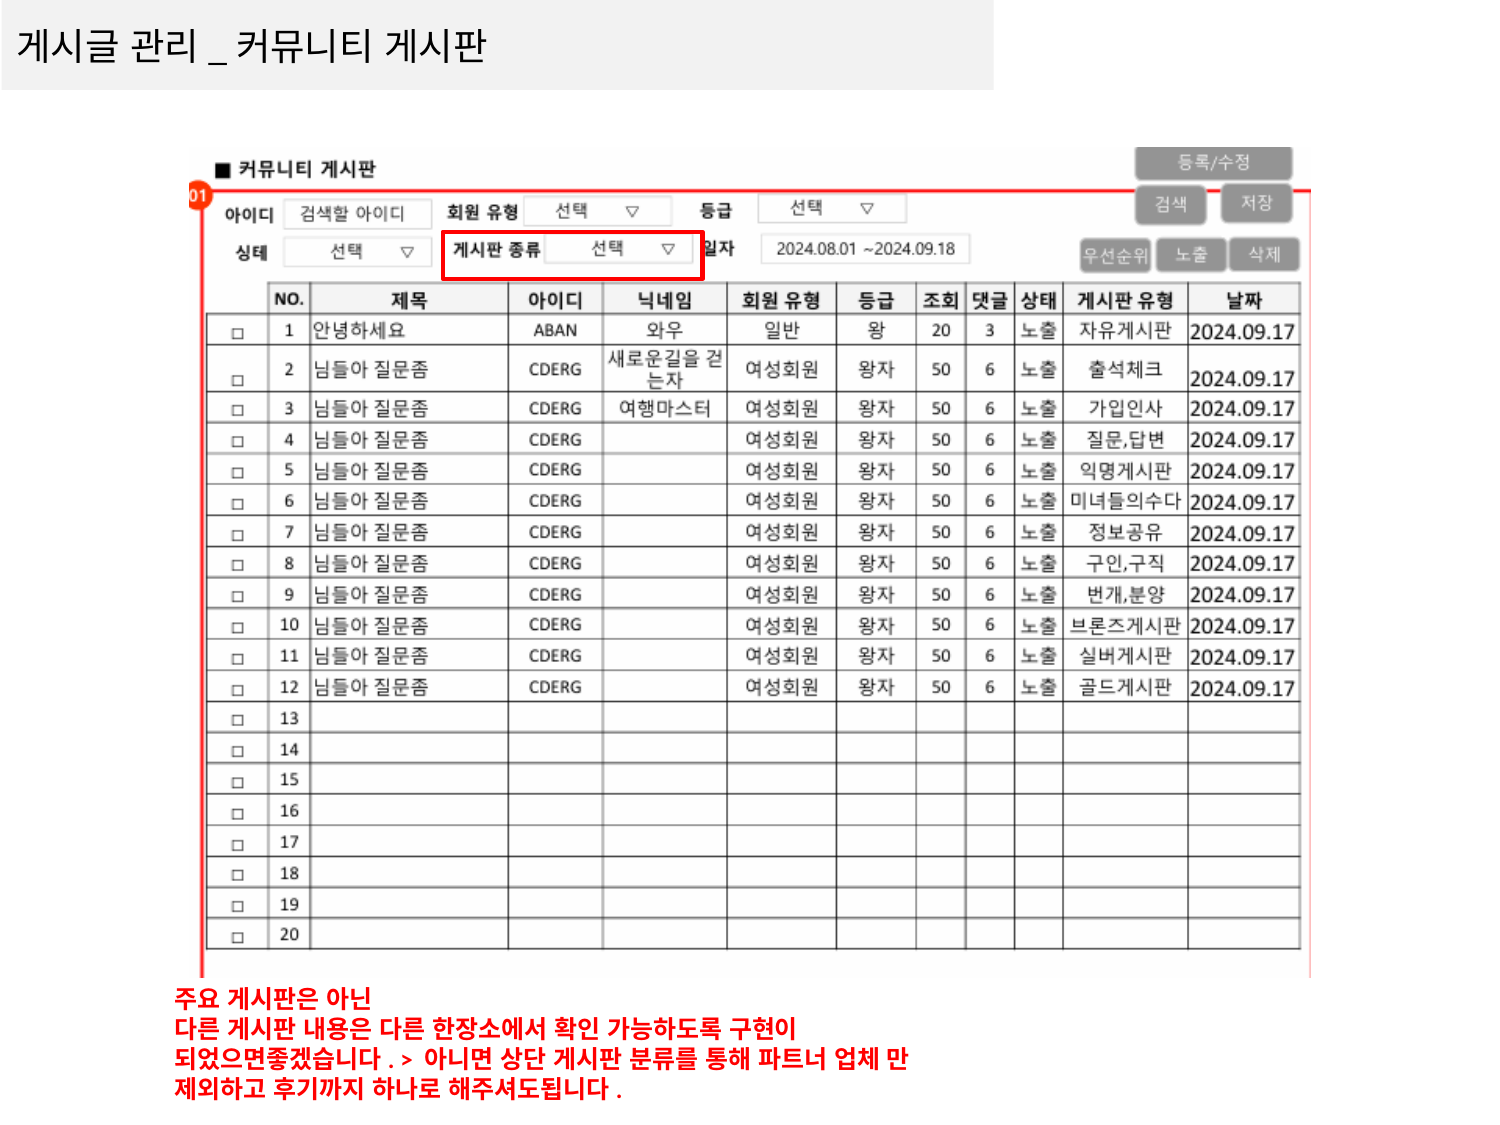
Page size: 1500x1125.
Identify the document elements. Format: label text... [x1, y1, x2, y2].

picture [188, 147, 1312, 978]
text_box 게시글 관리_커뮤니티 게시판 [0, 0, 996, 92]
text_box 주요 게시판은 아닌 다른 게시판 내용은 다른 한장소에서 확인 가능하도록 구현이 되었으면좋겠습니다. > 아니면 상단 게시판 분류를 통해 파트너 업체 만 제외하고 후기까지 하나로 해주셔도됩니다. [160, 976, 1011, 1111]
